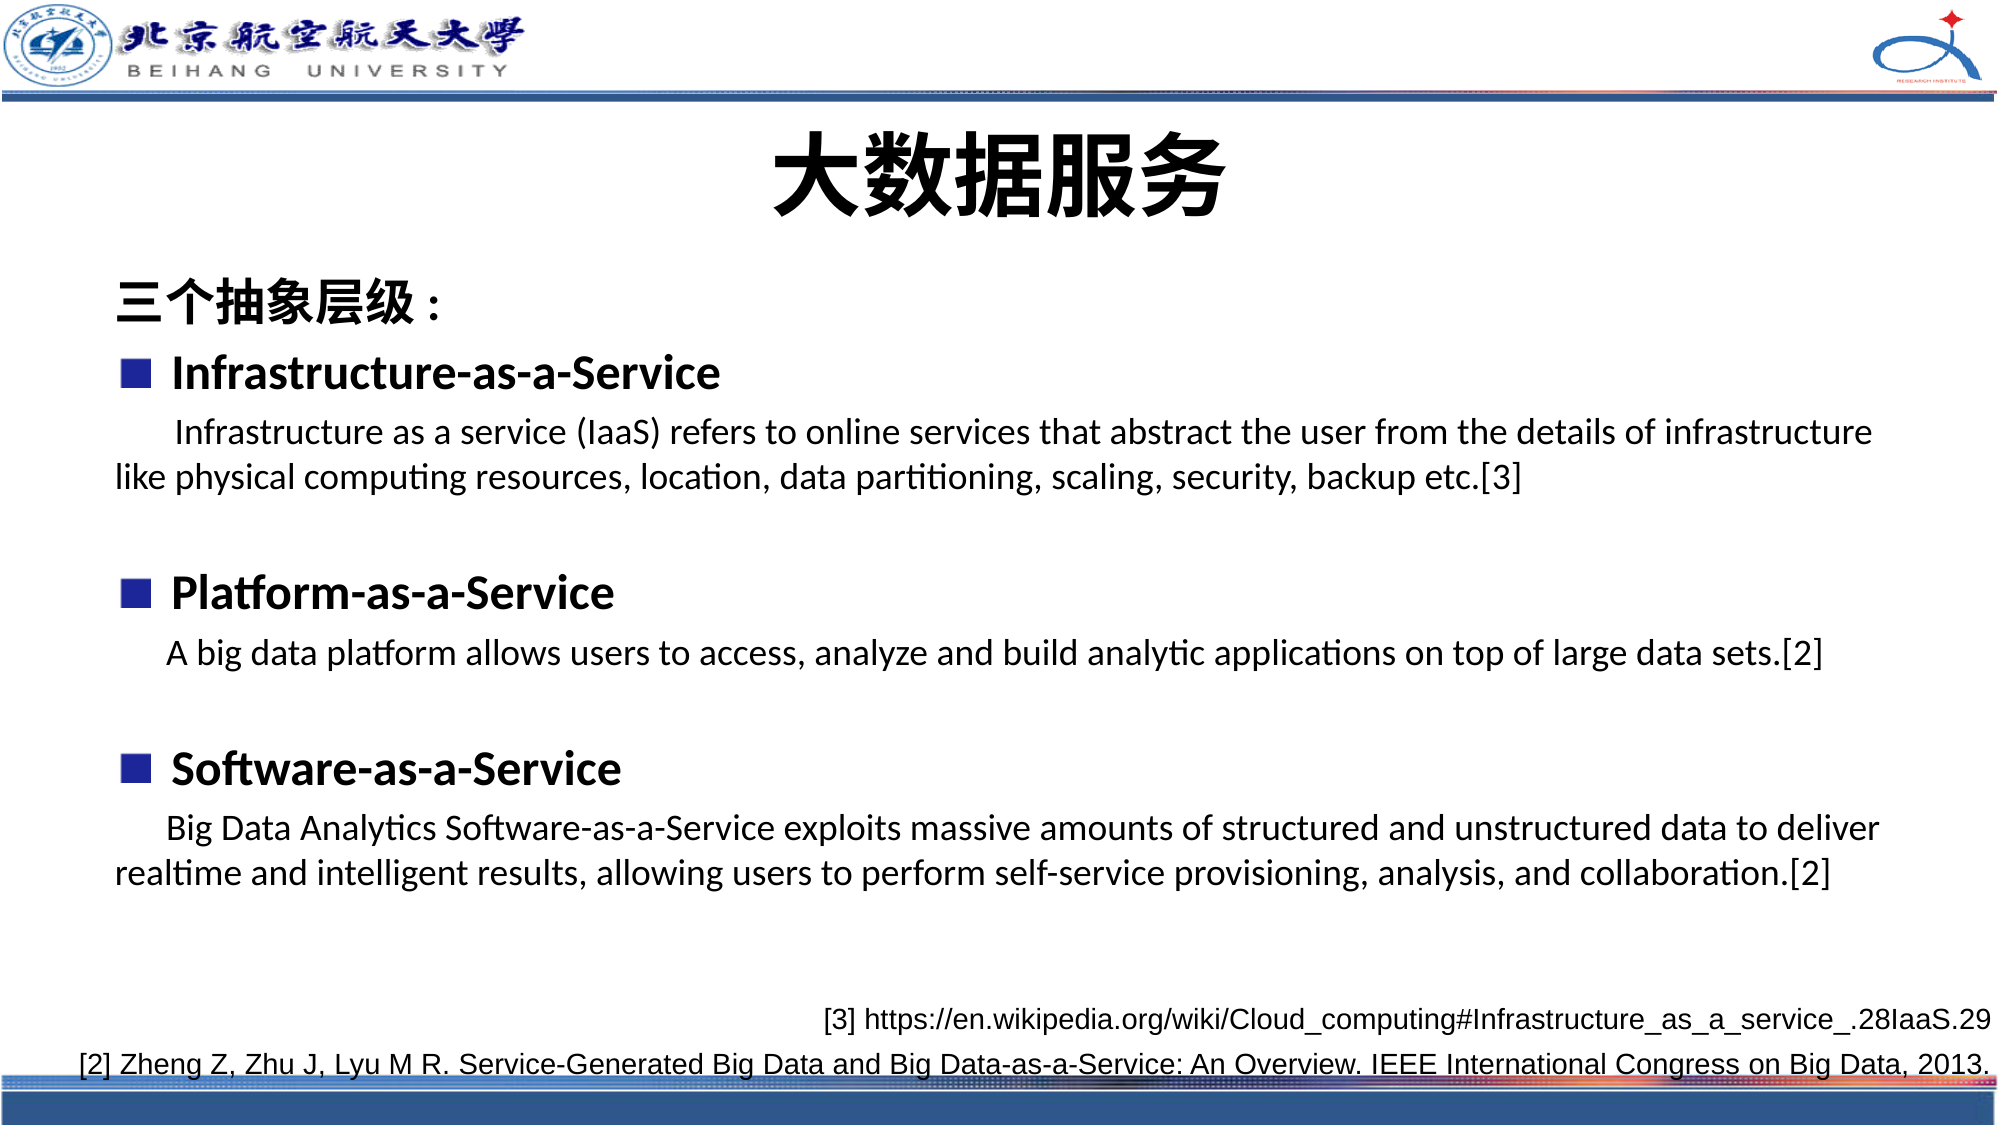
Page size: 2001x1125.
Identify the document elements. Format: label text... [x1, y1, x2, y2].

picture [114, 747, 151, 783]
picture [114, 572, 151, 608]
picture [1, 1, 544, 89]
text_box [3] https://en.wikipedia.org/wiki/Cloud_computing#Infrastructure_as_a_service_.28IaaS.29 [2] Zheng Z, Zhu J, Lyu M R. Service-Generated Big Data and Big Data-as-a-Service: An Overview. IEEE International Congress on Big Data, 2013. [59, 982, 2000, 1088]
picture [114, 352, 151, 388]
list 三个抽象层级: Infrastructure-as-a-Service Infrastructure as a service (IaaS) refers to online services that abstract the user from the details of infrastructure like physical computing resources, location, data partitioning, scaling, security, backup etc.[3] Platform-as-a-Service A big data platform allows users to access, analyze and build analytic applications on top of large data sets.[2] Software-as-a-Service Big Data Analytics Software-as-a-Service exploits massive amounts of structured and unstructured data to deliver realtime and intelligent results, allowing users to perform self-service provisioning, analysis, and collaboration.[2] [99, 262, 1901, 982]
title 大数据服务 [99, 113, 1901, 233]
picture [0, 1074, 2000, 1125]
picture [0, 3, 2000, 102]
